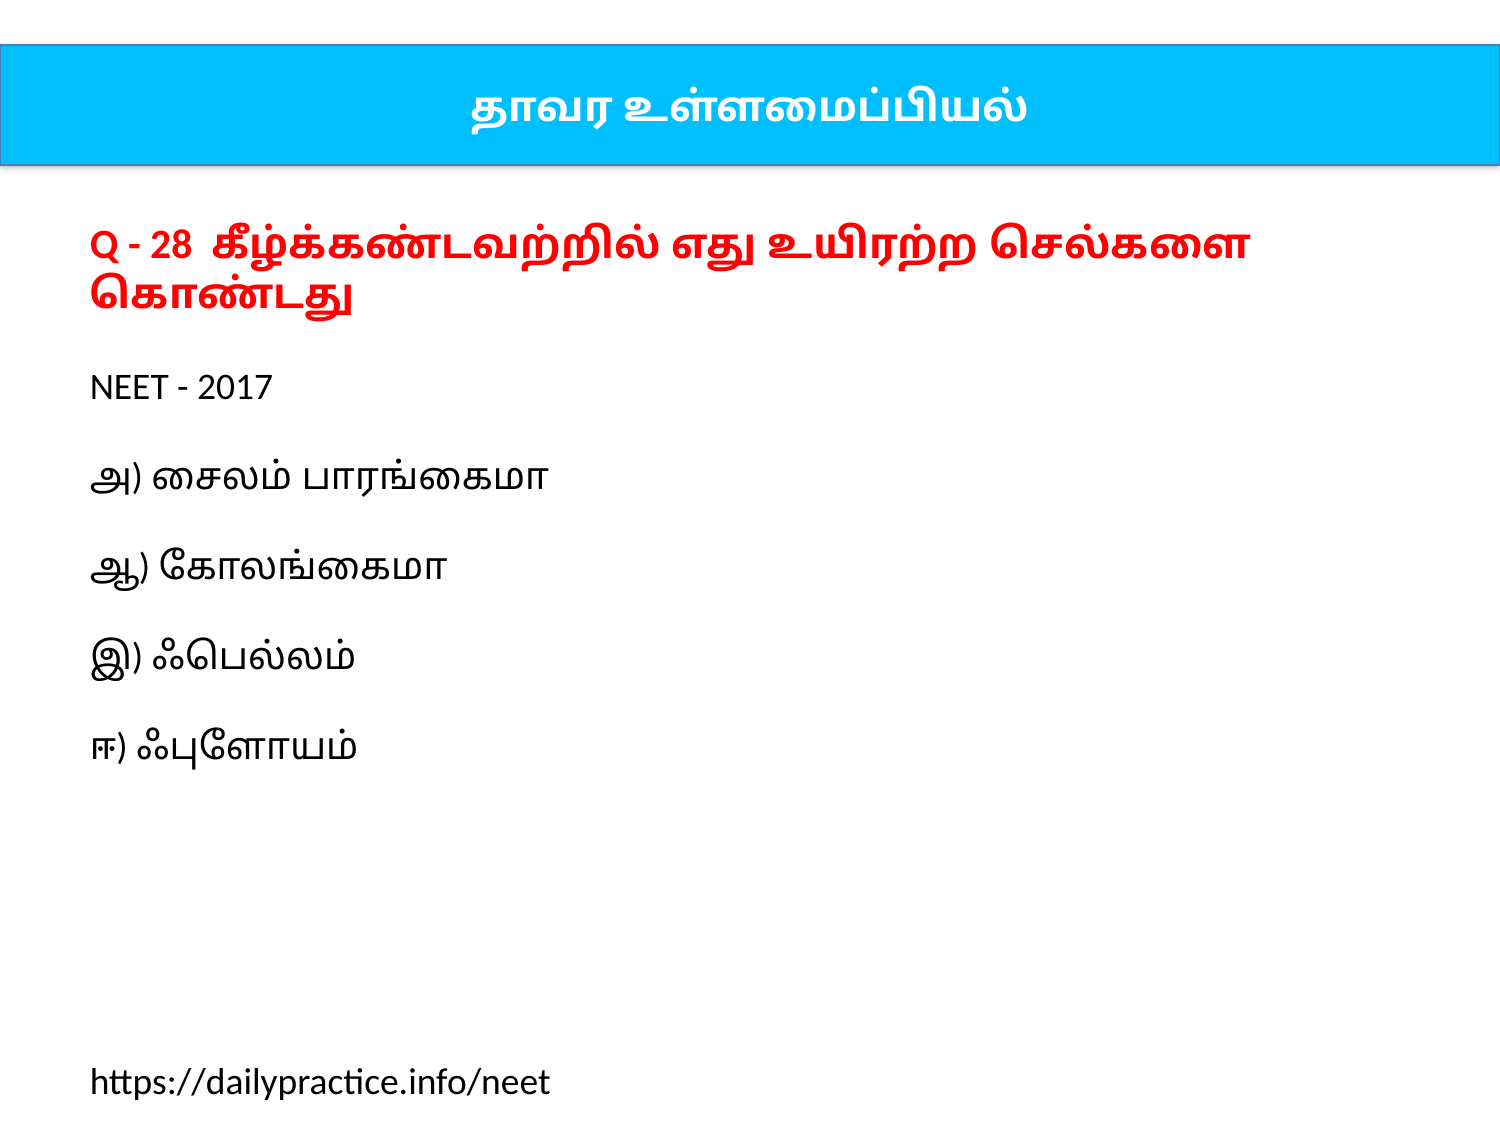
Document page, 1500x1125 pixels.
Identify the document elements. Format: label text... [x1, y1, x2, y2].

text_box தாவர உள்ளமைப்பியல் [0, 44, 1500, 166]
text_box Q - 28 கீழ்க்கண்டவற்றில் எது உயிரற்ற செல்களை கொண்டது NEET - 2017 அ) சைலம் பாரங்கைமா ஆ) கோலங்கைமா இ) ஃபெல்லம் ஈ) ஃபுளோயம் [74, 164, 1275, 775]
text_box https://dailypractice.info/neet [74, 1049, 675, 1110]
